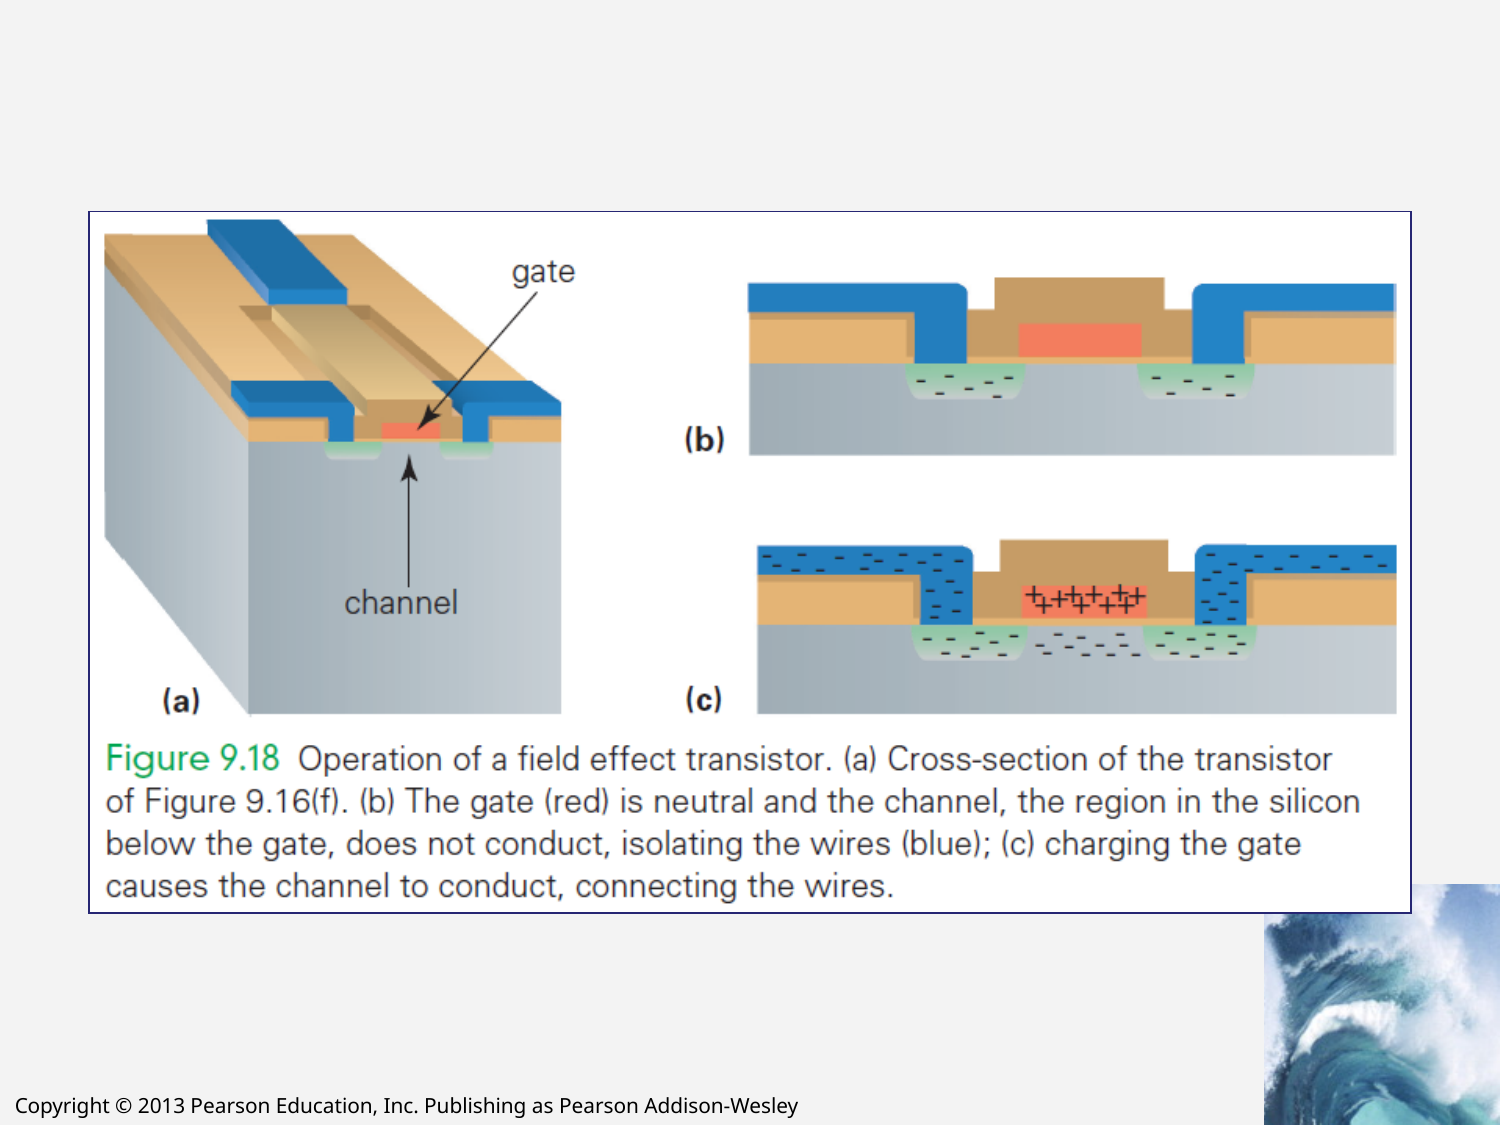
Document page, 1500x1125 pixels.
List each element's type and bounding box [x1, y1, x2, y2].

picture [1264, 884, 1500, 1125]
picture [89, 212, 1411, 913]
